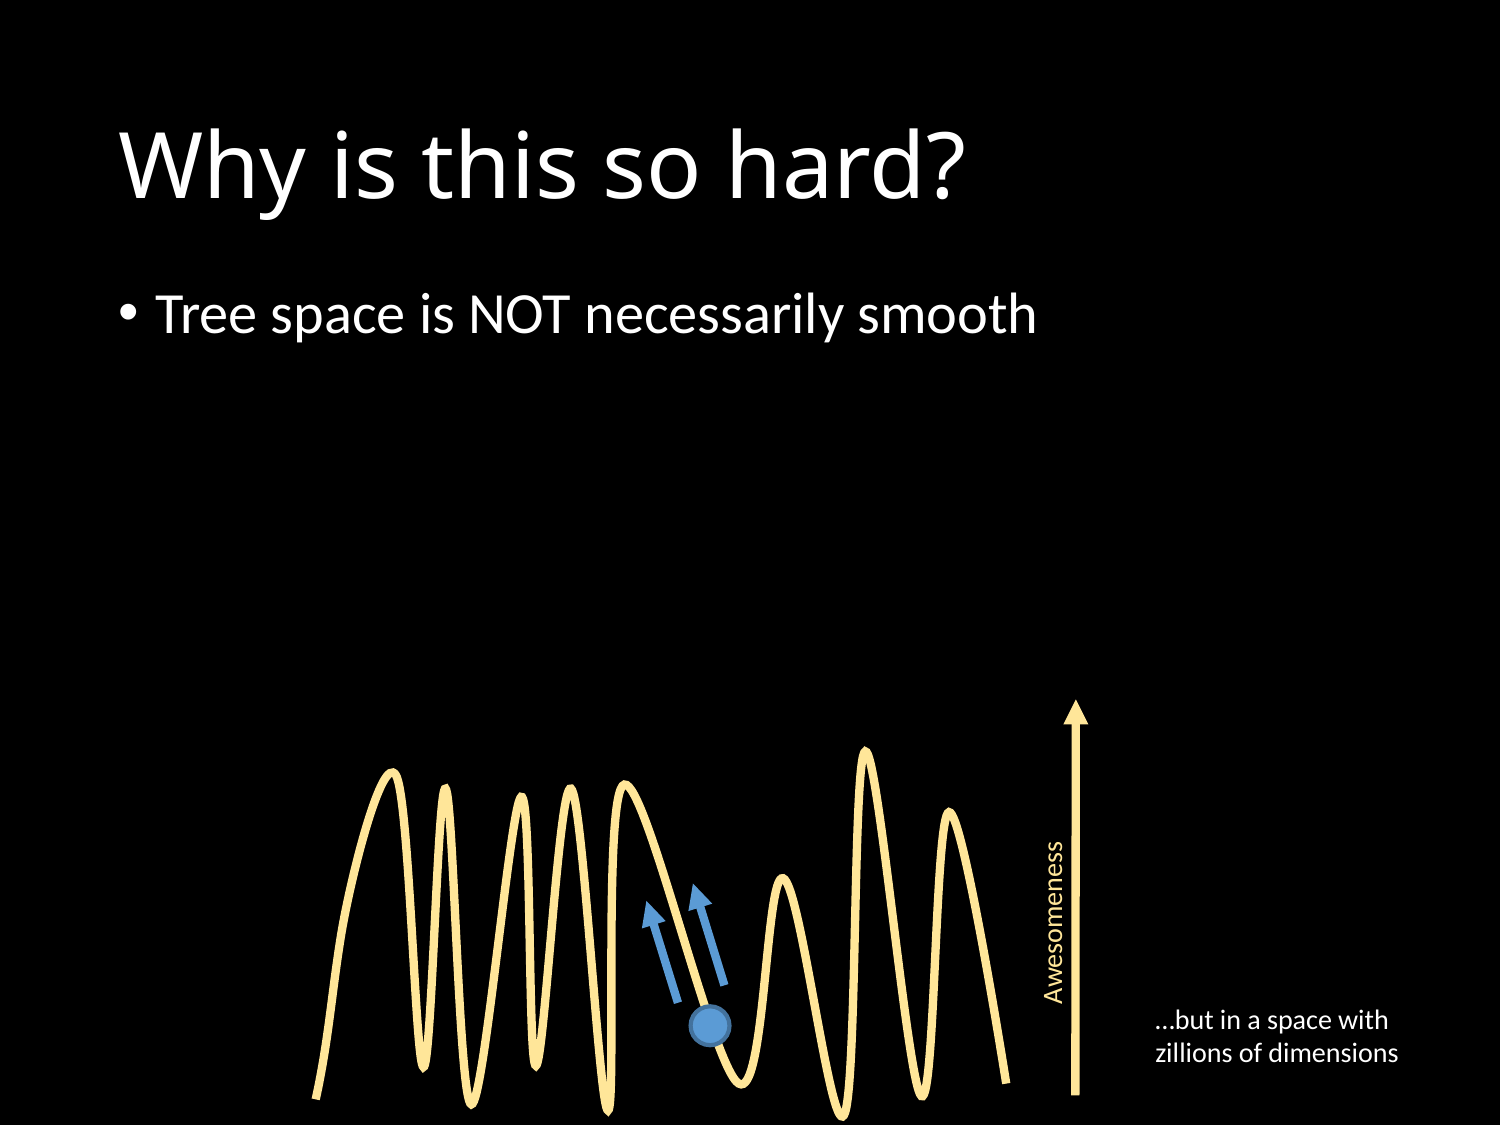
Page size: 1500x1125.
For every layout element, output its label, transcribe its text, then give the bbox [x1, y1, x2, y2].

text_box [692, 883, 725, 986]
text_box Awesomeness [1026, 826, 1075, 1019]
list Tree space is NOT necessarily smooth [103, 275, 1397, 990]
title Why is this so hard? [103, 59, 1397, 275]
text_box [314, 990, 1008, 1118]
text_box [689, 1005, 731, 1047]
text_box …but in a space with zillions of dimensions [1140, 993, 1441, 1076]
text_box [646, 900, 678, 1003]
